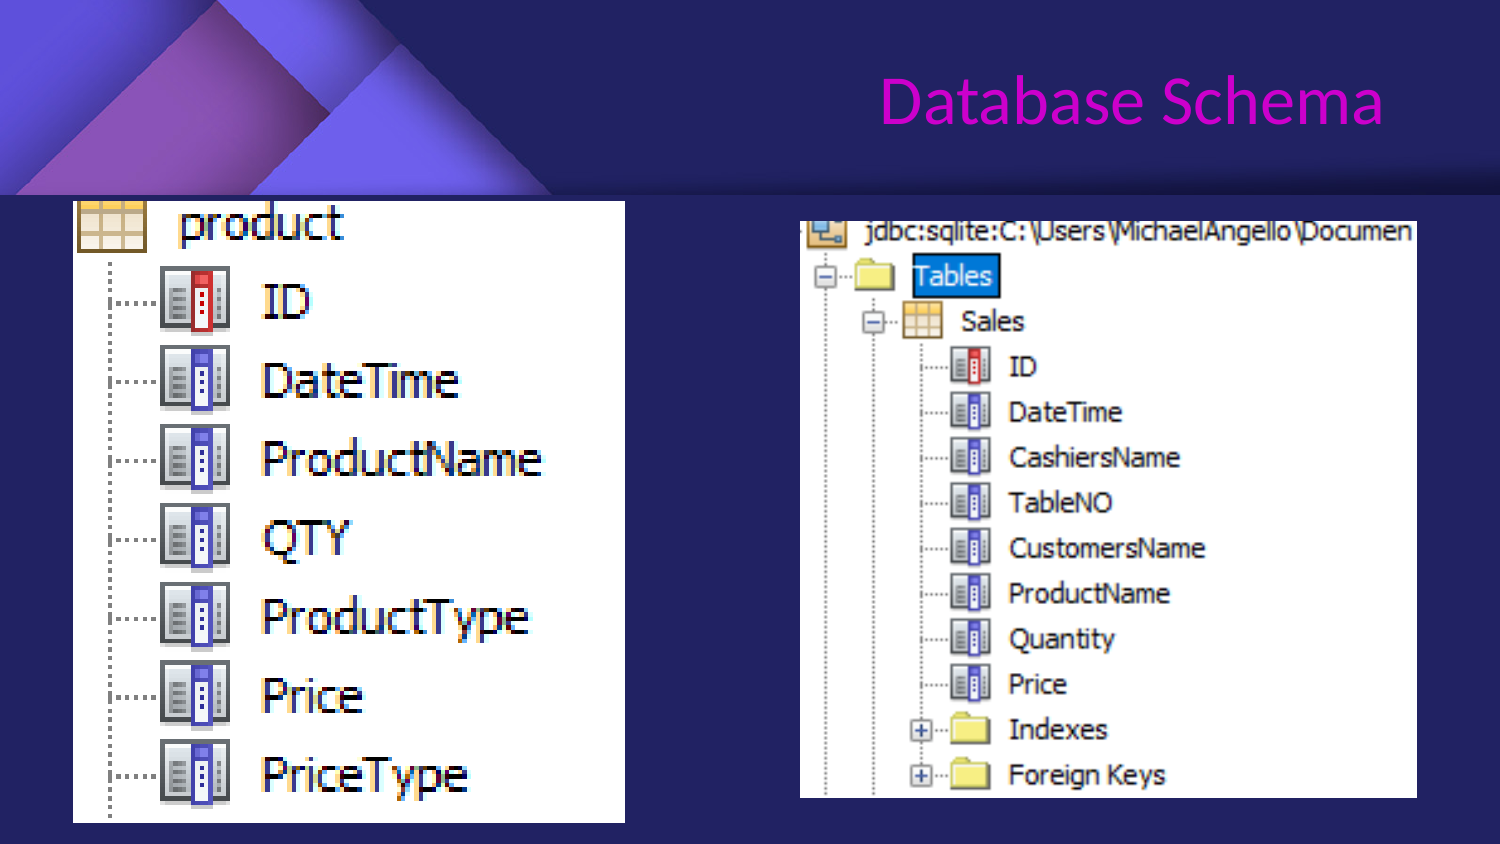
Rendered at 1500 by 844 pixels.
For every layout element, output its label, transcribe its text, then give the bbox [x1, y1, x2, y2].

title Database Schema [98, 46, 1402, 147]
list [799, 221, 1417, 798]
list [73, 201, 625, 823]
picture [0, 0, 1500, 844]
